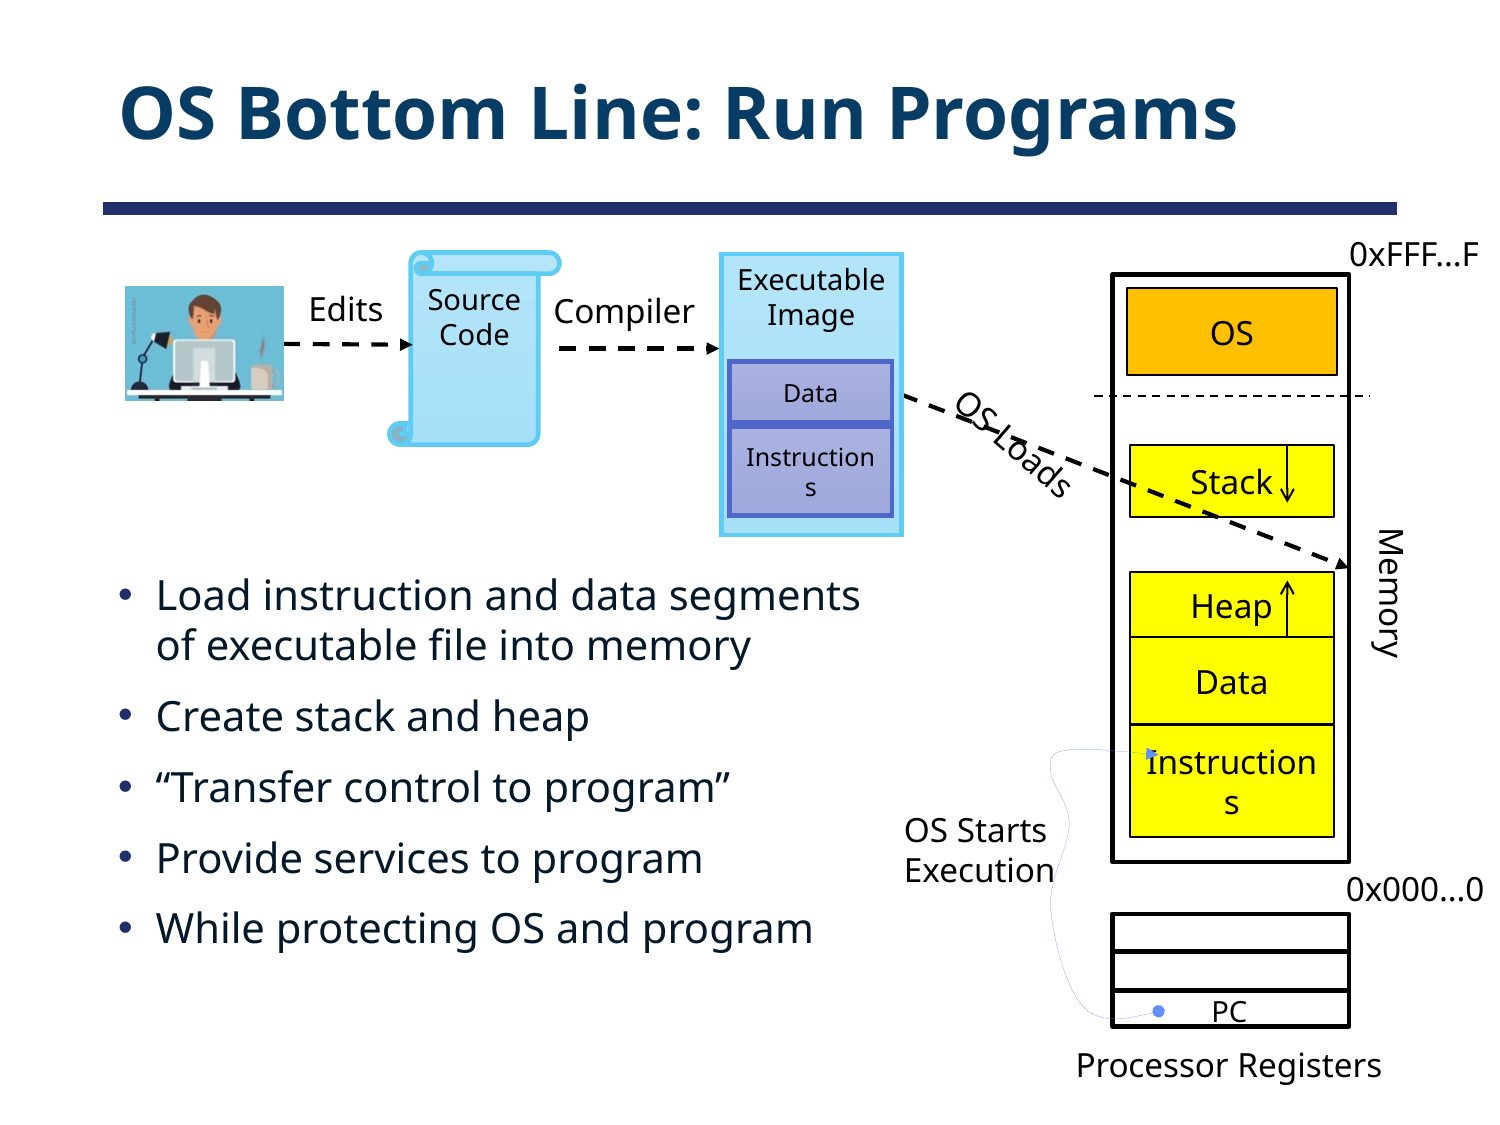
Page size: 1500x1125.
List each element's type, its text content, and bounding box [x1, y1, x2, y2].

title OS Bottom Line: Run Programs [103, 34, 1397, 197]
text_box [283, 252, 560, 445]
list Load instruction and data segments of executable file into memory Create stack and heap “Transfer control to program” Provide services to program While protecting OS and program [103, 561, 887, 1091]
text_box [889, 446, 1374, 1092]
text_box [123, 286, 284, 401]
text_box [901, 225, 1498, 917]
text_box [538, 253, 902, 536]
